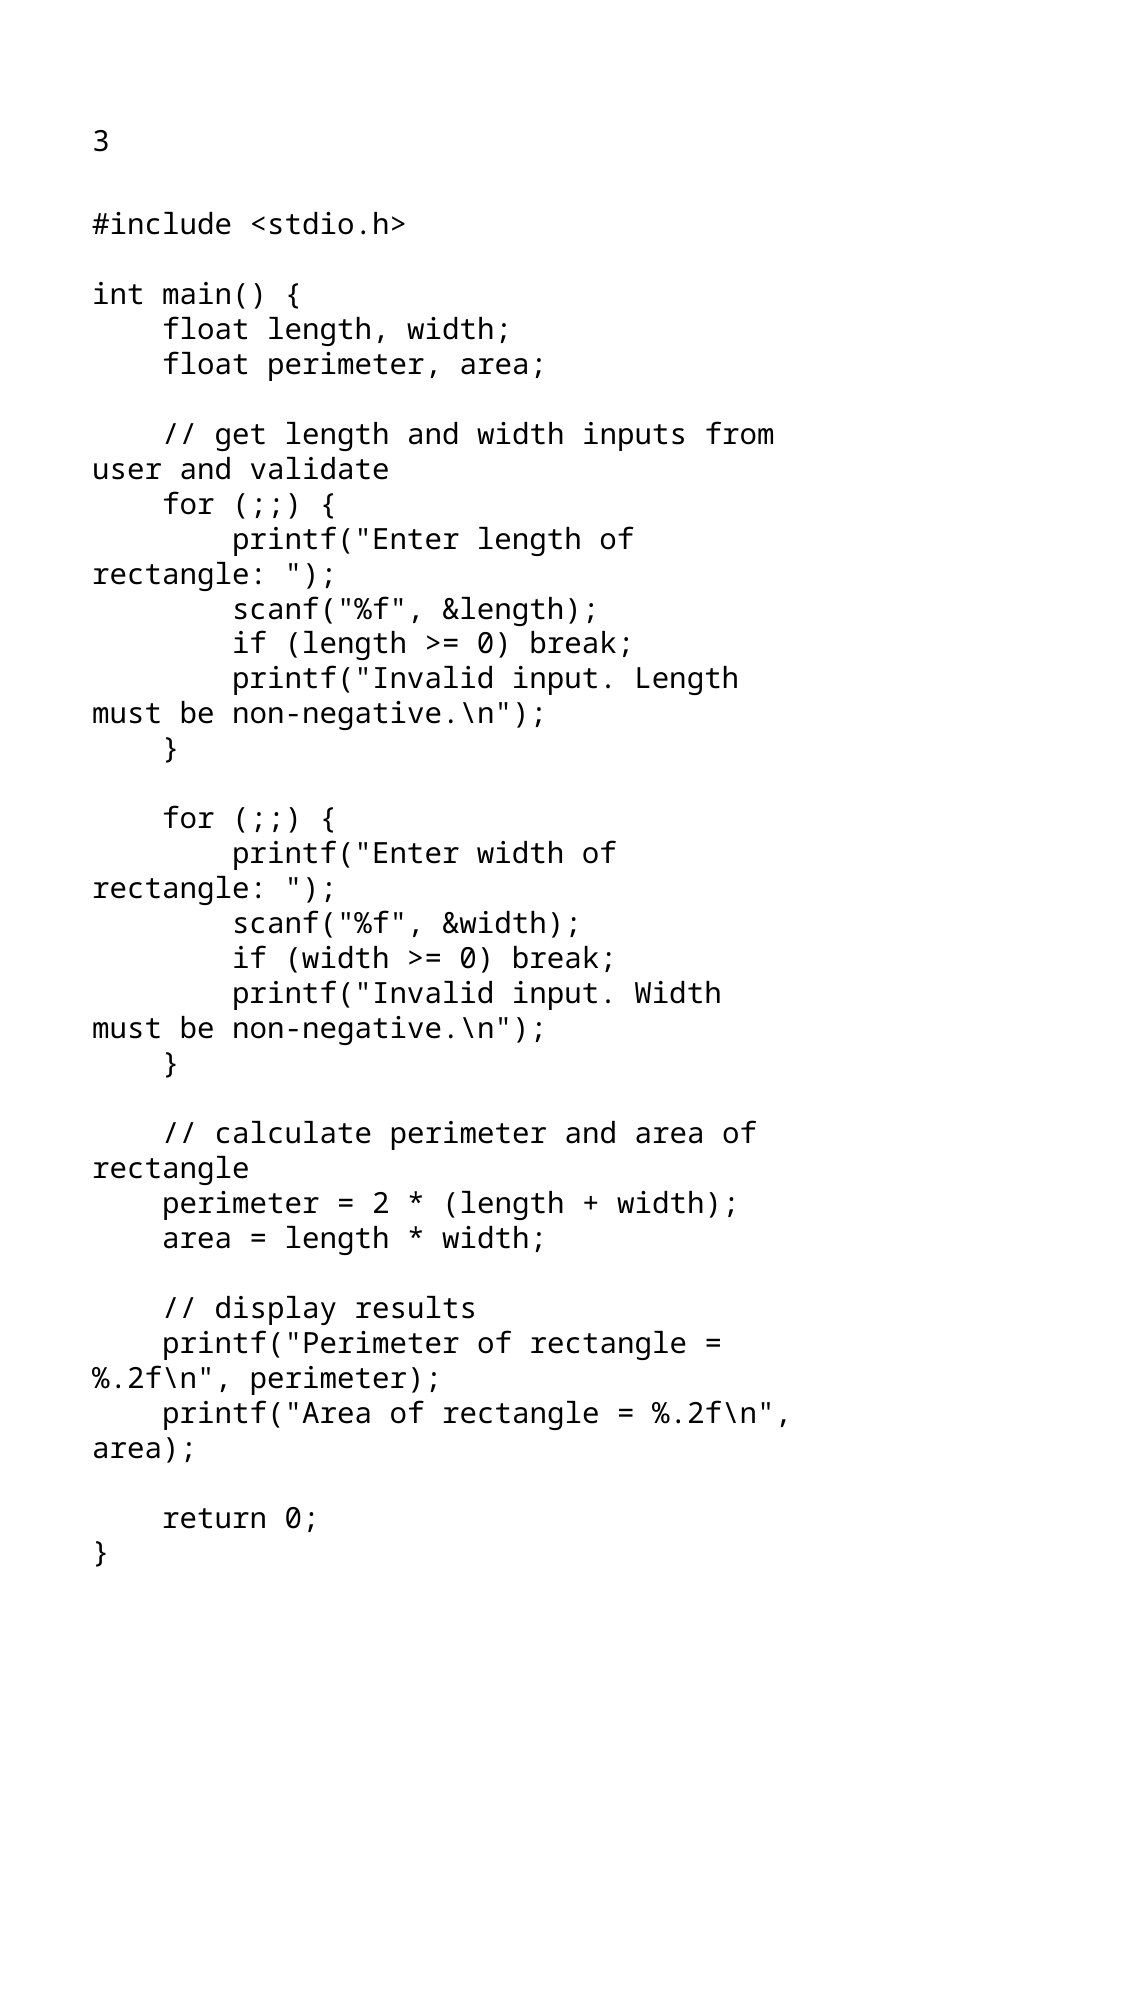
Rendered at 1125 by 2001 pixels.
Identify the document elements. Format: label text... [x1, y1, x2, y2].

title 3 [77, 106, 508, 178]
text_box #include <stdio.h> int main() { float length, width; float perimeter, area; // get length and width inputs from user and validate for (;;) { printf("Enter length of rectangle: "); scanf("%f", &length); if (length >= 0) break; printf("Invalid input. Length must be non-negative.\n"); } for (;;) { printf("Enter width of rectangle: "); scanf("%f", &width); if (width >= 0) break; printf("Invalid input. Width must be non-negative.\n"); } // calculate perimeter and area of rectangle perimeter = 2 * (length + width); area = length * width; // display results printf("Perimeter of rectangle = %.2f\n", perimeter); printf("Area of rectangle = %.2f\n", area); return 0; } [77, 197, 820, 1577]
